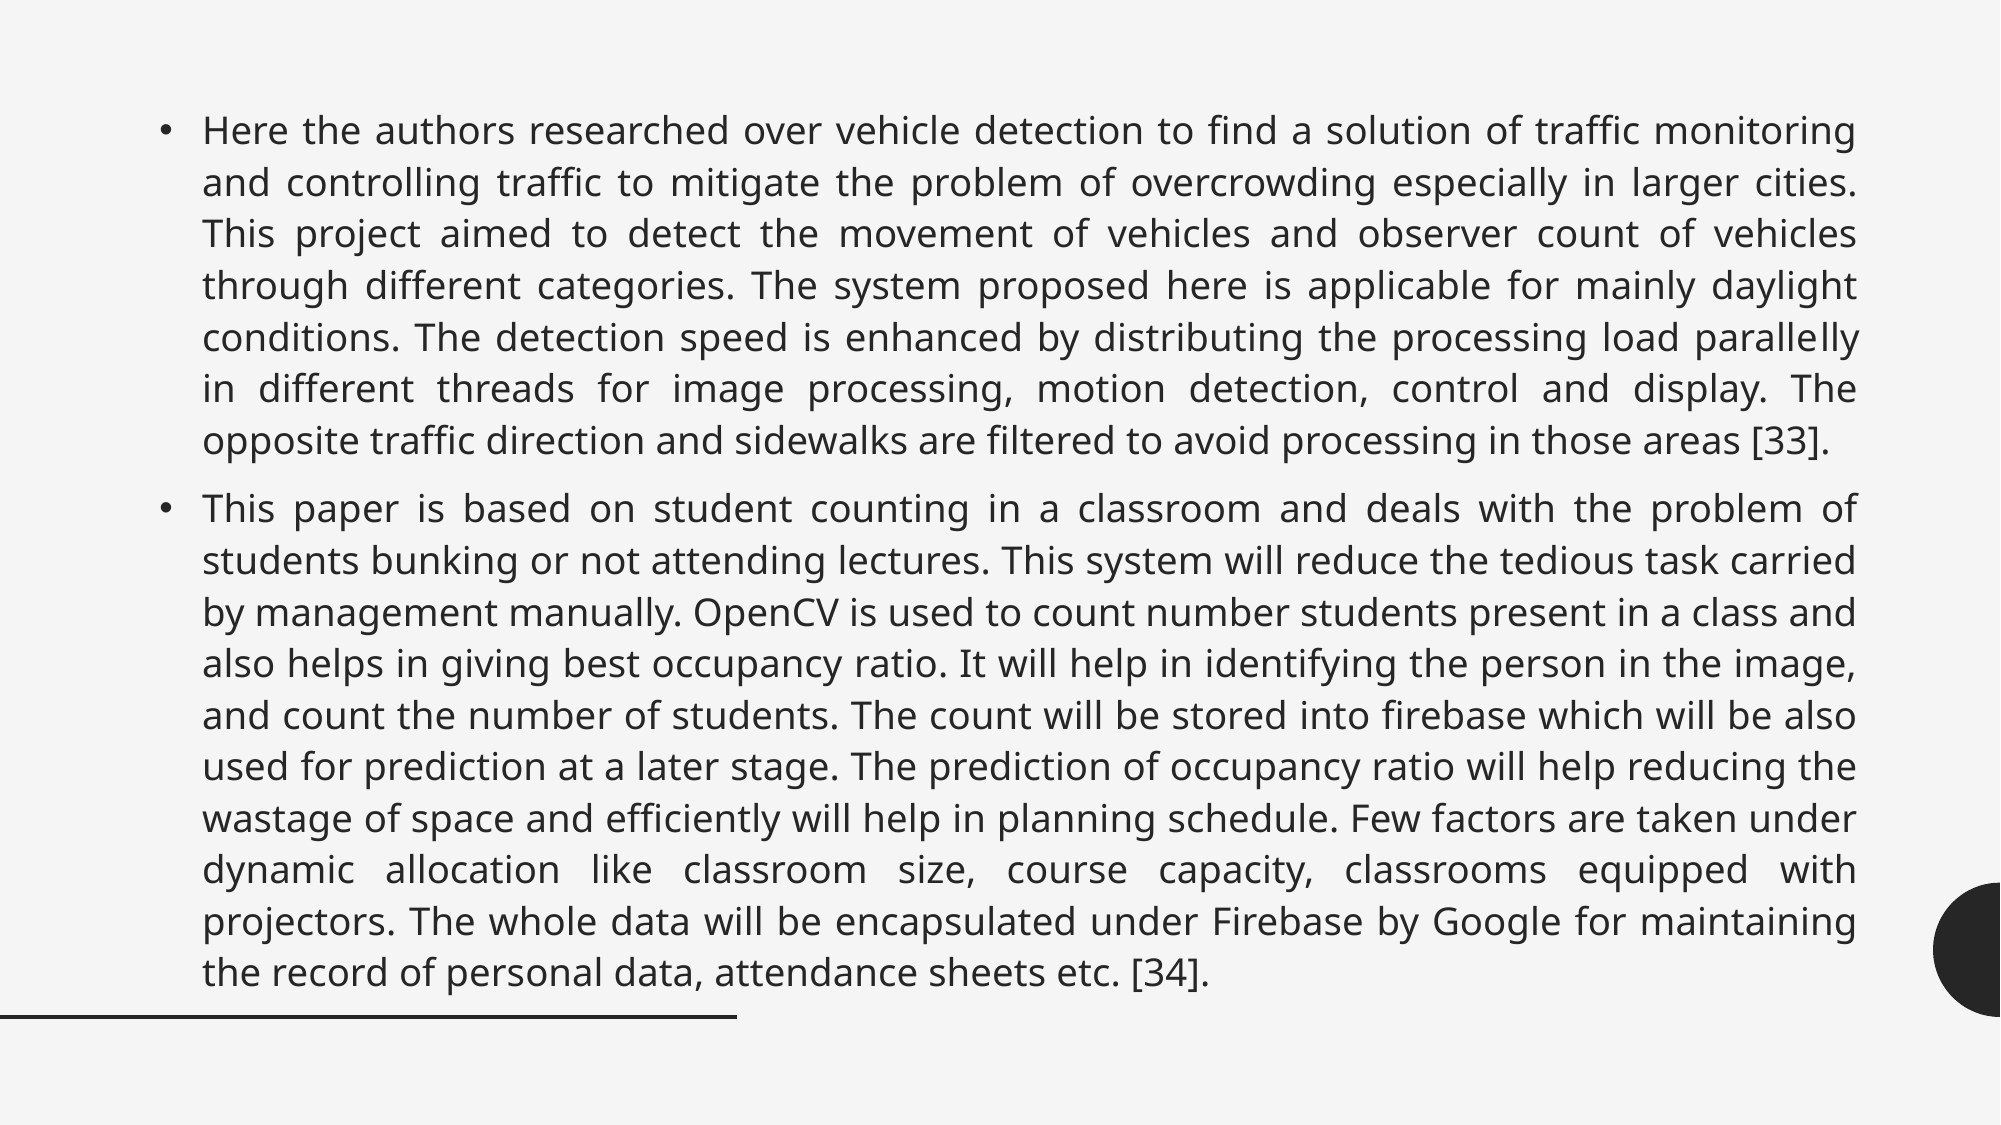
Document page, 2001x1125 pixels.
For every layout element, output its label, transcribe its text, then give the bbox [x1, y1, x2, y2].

list Here the authors researched over vehicle detection to find a solution of traffic monitoring and controlling traffic to mitigate the problem of overcrowding especially in larger cities. This project aimed to detect the movement of vehicles and observer count of vehicles through different categories. The system proposed here is applicable for mainly daylight conditions. The detection speed is enhanced by distributing the processing load parallelly in different threads for image processing, motion detection, control and display. The opposite traffic direction and sidewalks are filtered to avoid processing in those areas [33]. This paper is based on student counting in a classroom and deals with the problem of students bunking or not attending lectures. This system will reduce the tedious task carried by management manually. OpenCV is used to count number students present in a class and also helps in giving best occupancy ratio. It will help in identifying the person in the image, and count the number of students. The count will be stored into firebase which will be also used for prediction at a later stage. The prediction of occupancy ratio will help reducing the wastage of space and efficiently will help in planning schedule. Few factors are taken under dynamic allocation like classroom size, course capacity, classrooms equipped with projectors. The whole data will be encapsulated under Firebase by Google for maintaining the record of personal data, attendance sheets etc. [34]. [144, 93, 1875, 1022]
